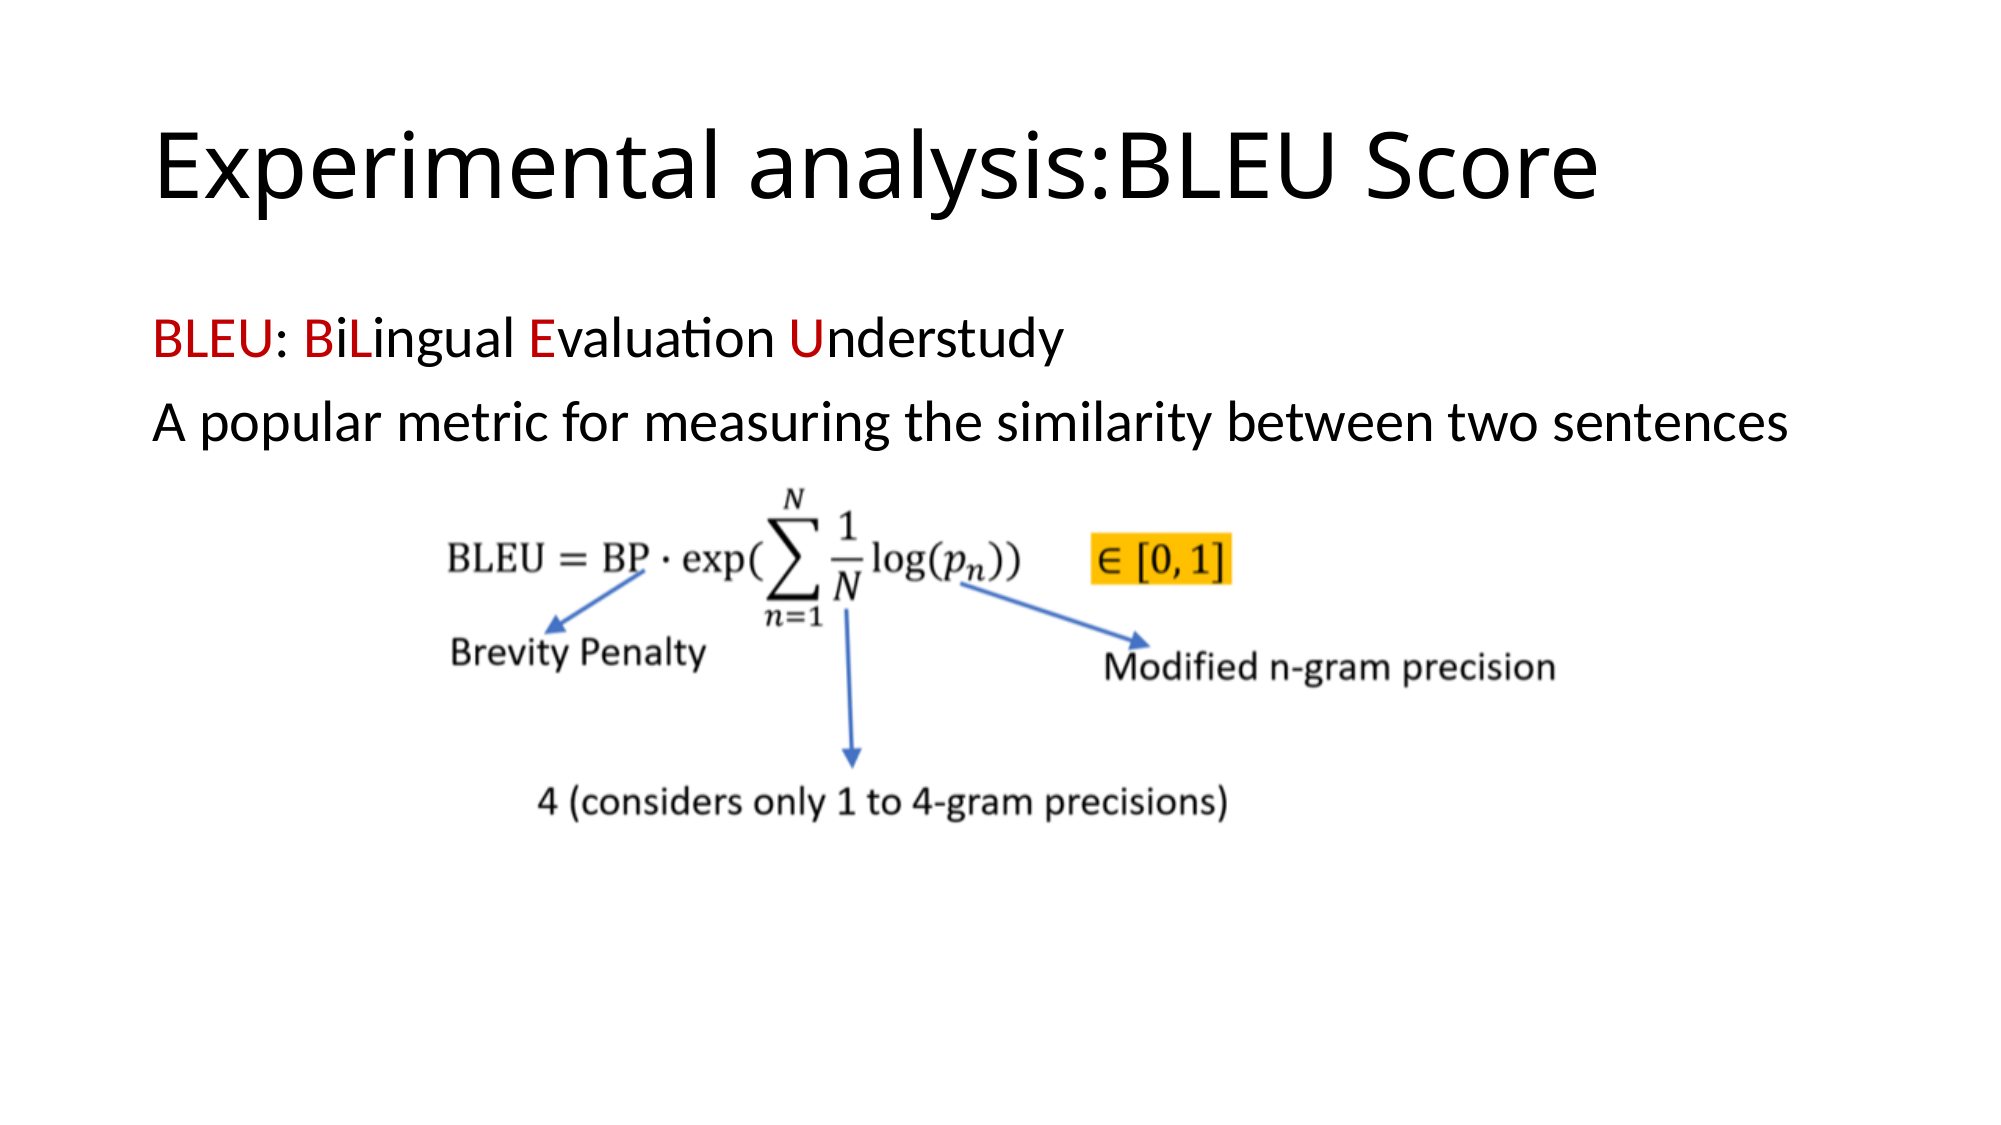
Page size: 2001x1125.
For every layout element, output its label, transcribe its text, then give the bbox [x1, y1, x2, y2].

list BLEU: BiLingual Evaluation Understudy A popular metric for measuring the similarity between two sentences [137, 299, 1863, 1014]
picture [435, 481, 1565, 832]
title Experimental analysis:BLEU Score [137, 59, 1863, 278]
